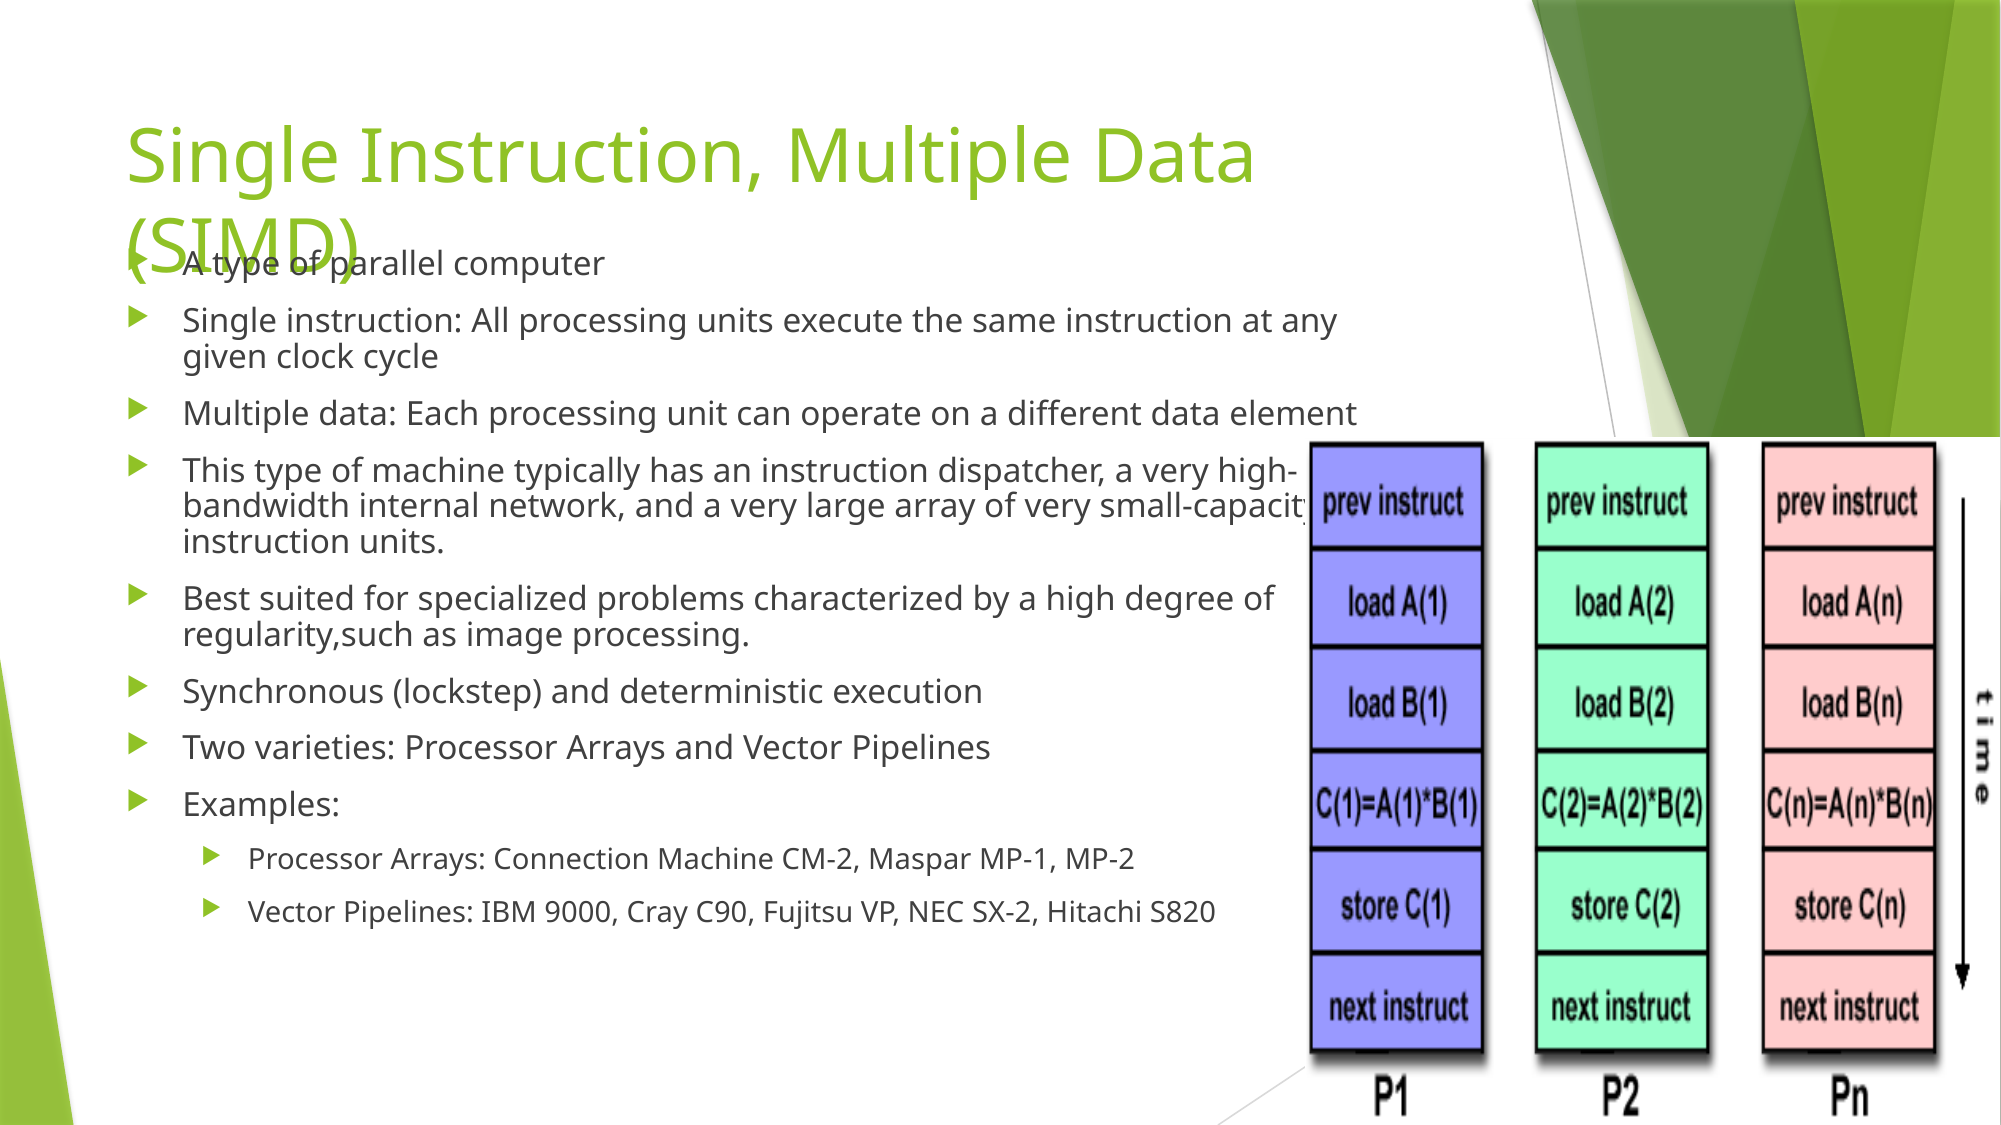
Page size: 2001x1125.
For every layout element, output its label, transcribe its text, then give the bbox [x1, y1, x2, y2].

picture [1304, 436, 2000, 1125]
title Single Instruction, Multiple Data (SIMD) [111, 99, 1522, 317]
list A type of parallel computer Single instruction: All processing units execute the same instruction at any given clock cycle Multiple data: Each processing unit can operate on a different data element This type of machine typically has an instruction dispatcher, a very high-bandwidth internal network, and a very large array of very small-capacity instruction units. Best suited for specialized problems characterized by a high degree of regularity,such as image processing. Synchronous (lockstep) and deterministic execution Two varieties: Processor Arrays and Vector Pipelines Examples: Processor Arrays: Connection Machine CM-2, Maspar MP-1, MP-2 Vector Pipelines: IBM 9000, Cray C90, Fujitsu VP, NEC SX-2, Hitachi S820 [111, 239, 1387, 965]
